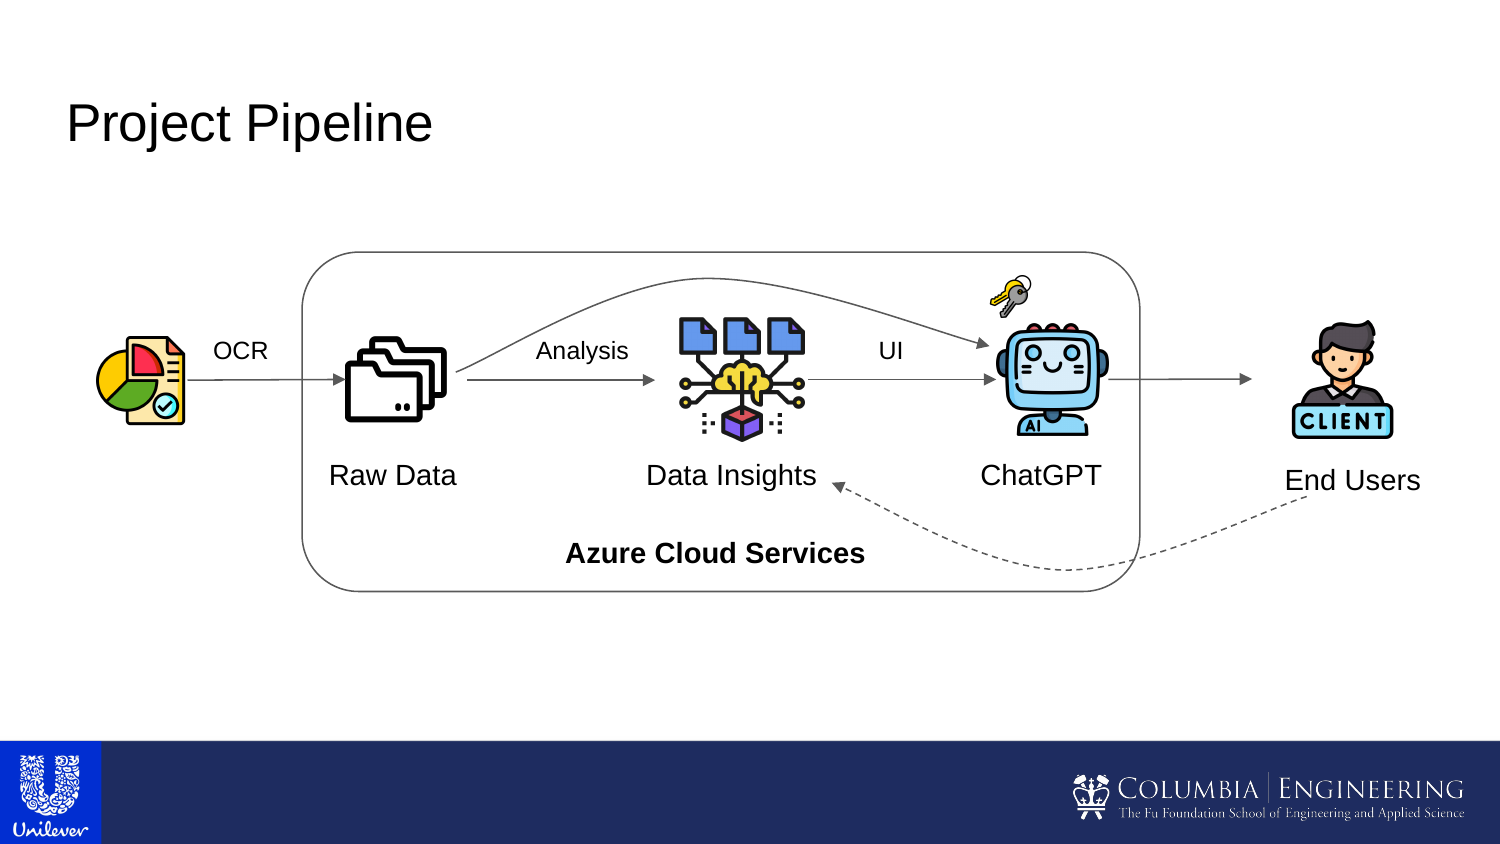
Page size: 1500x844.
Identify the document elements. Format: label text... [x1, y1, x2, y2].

text_box Azure Cloud Services [550, 519, 892, 585]
text_box Raw Data [313, 440, 536, 506]
text_box [831, 481, 1307, 571]
text_box [302, 252, 1140, 592]
picture [675, 312, 809, 446]
title Project Pipeline [51, 72, 1449, 167]
picture [1283, 320, 1402, 439]
text_box UI [863, 319, 941, 378]
picture [989, 275, 1032, 319]
picture [93, 332, 188, 428]
text_box ChatGPT [965, 440, 1188, 493]
picture [0, 735, 1500, 844]
text_box OCR [198, 319, 311, 377]
text_box Analysis [520, 319, 654, 379]
text_box End Users [1269, 446, 1492, 512]
picture [995, 323, 1109, 436]
text_box Data Insights [631, 440, 853, 506]
text_box [562, 278, 902, 363]
text_box [941, 331, 990, 350]
text_box [455, 340, 520, 373]
picture [345, 328, 447, 431]
